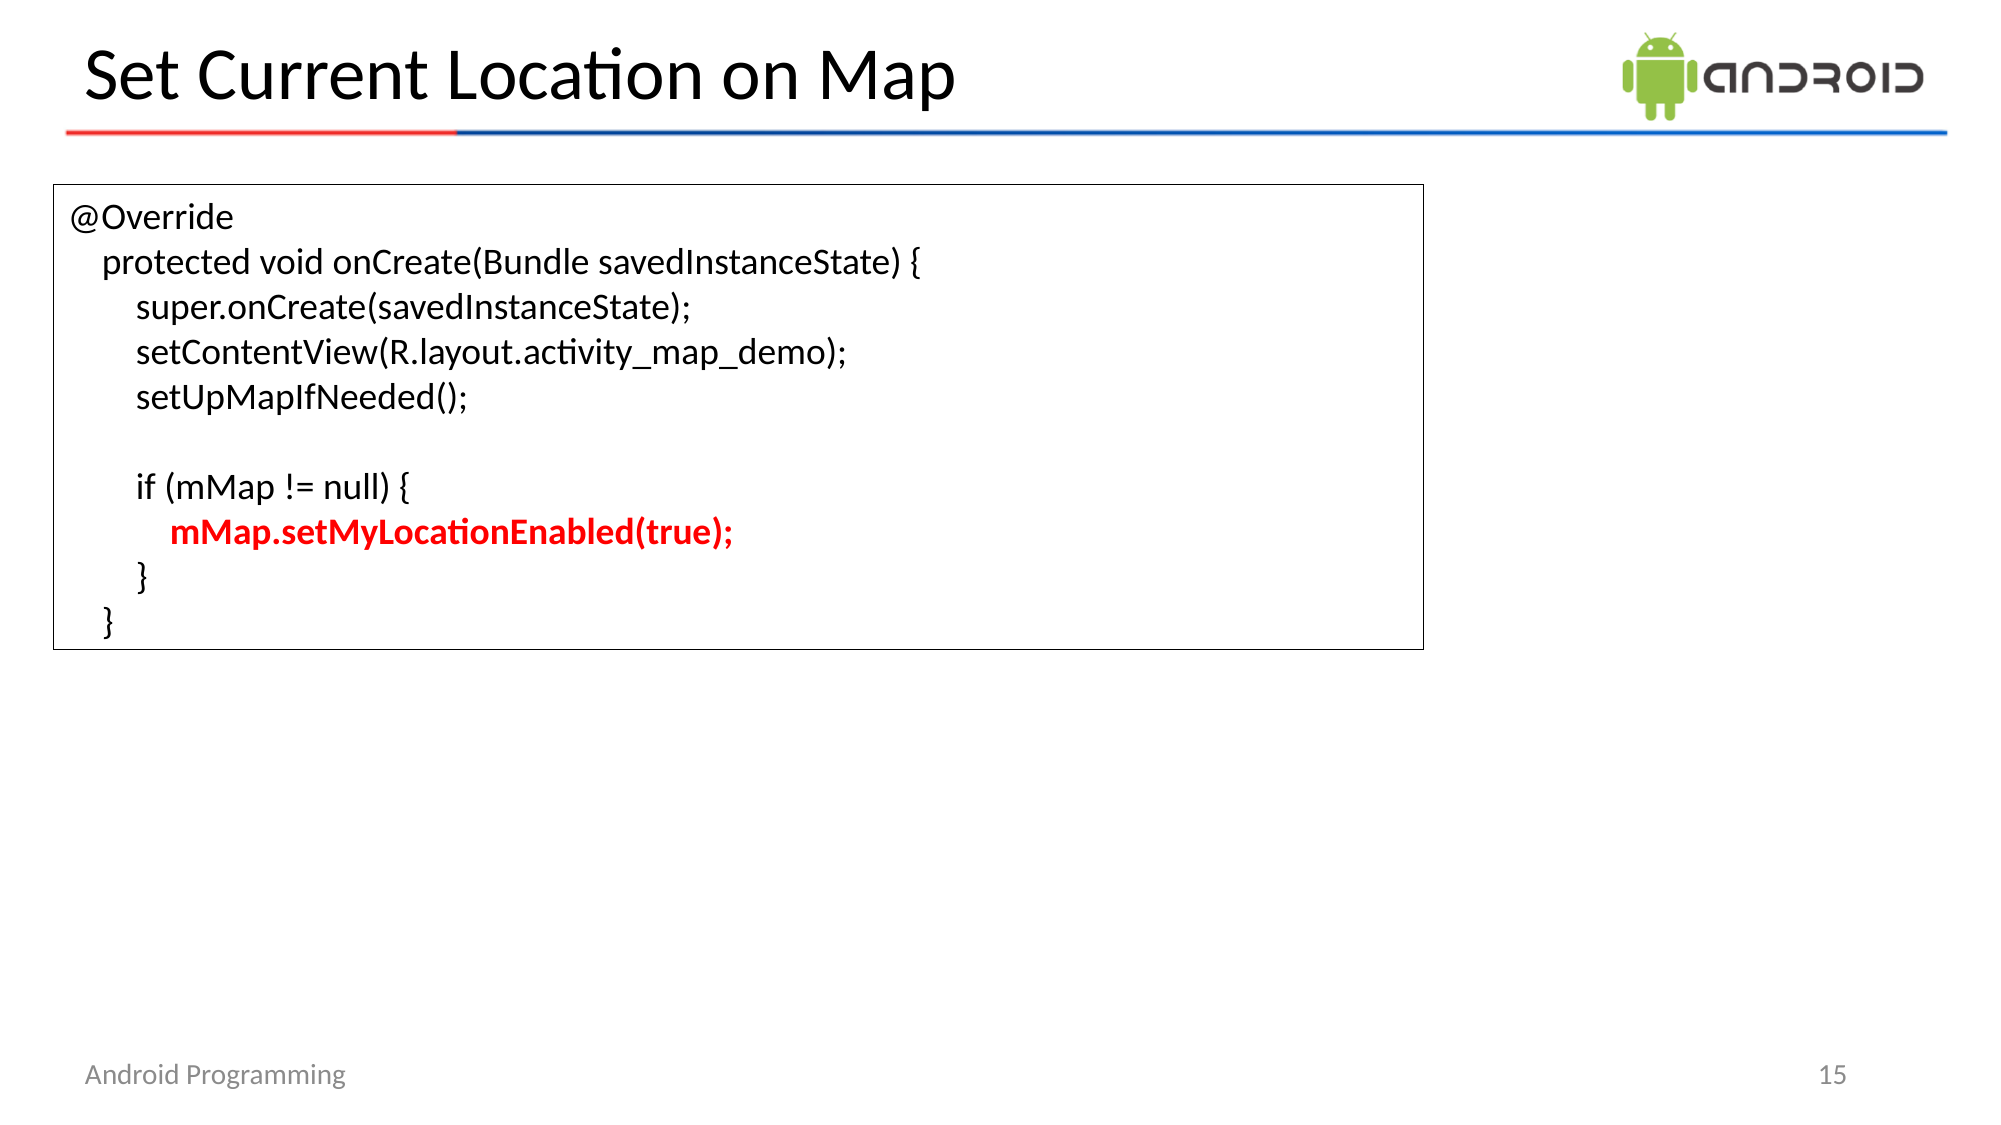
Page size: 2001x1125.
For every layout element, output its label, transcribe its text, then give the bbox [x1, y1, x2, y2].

slide_number 15 [1412, 1042, 1863, 1103]
text_box Set Current Location on Map [69, 17, 1425, 123]
picture [59, 0, 1970, 177]
text_box @Override protected void onCreate(Bundle savedInstanceState) { super.onCreate(savedInstanceState); setContentView(R.layout.activity_map_demo); setUpMapIfNeeded(); if (mMap != null) { mMap.setMyLocationEnabled(true); } } [53, 184, 1424, 650]
footer Android Programming [69, 1042, 1412, 1103]
